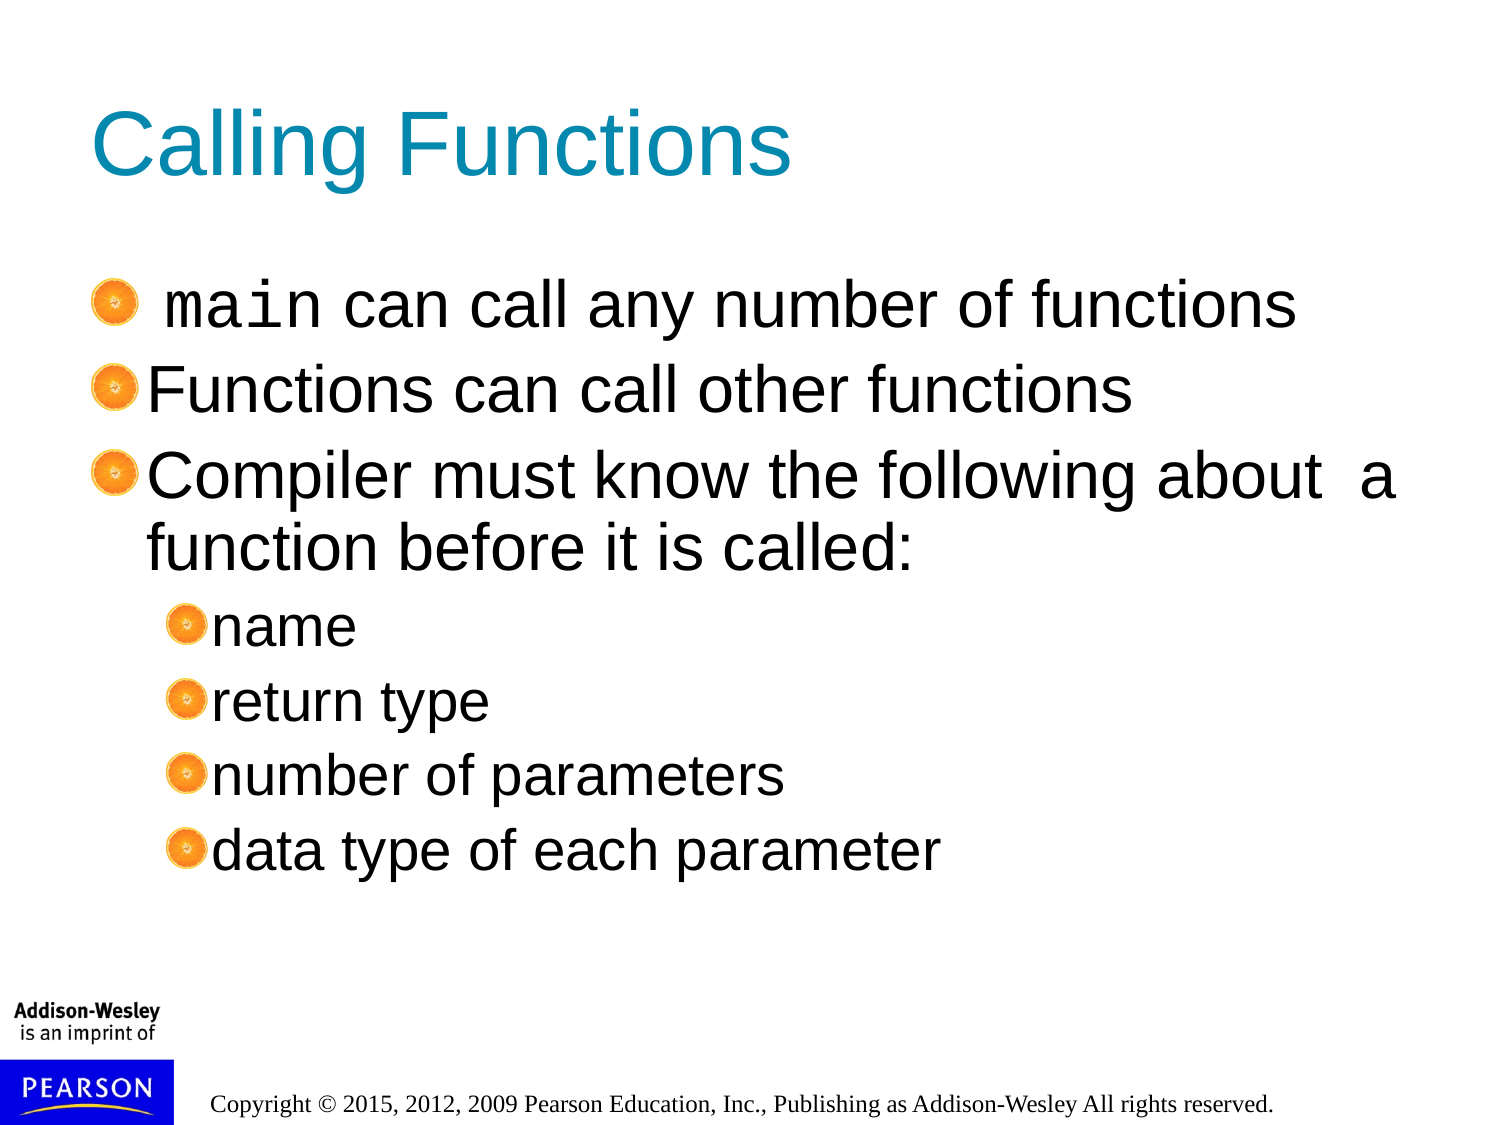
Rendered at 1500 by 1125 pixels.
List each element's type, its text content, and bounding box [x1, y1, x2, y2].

picture [90, 278, 139, 326]
picture [165, 678, 208, 720]
picture [165, 752, 208, 794]
picture [165, 603, 208, 645]
picture [165, 827, 208, 869]
list main can call any number of functions Functions can call other functions Compiler must know the following about a function before it is called: name return type number of parameters data type of each parameter [75, 262, 1425, 1005]
picture [0, 994, 174, 1125]
title Calling Functions [75, 45, 1425, 233]
picture [90, 363, 139, 411]
picture [90, 449, 139, 496]
